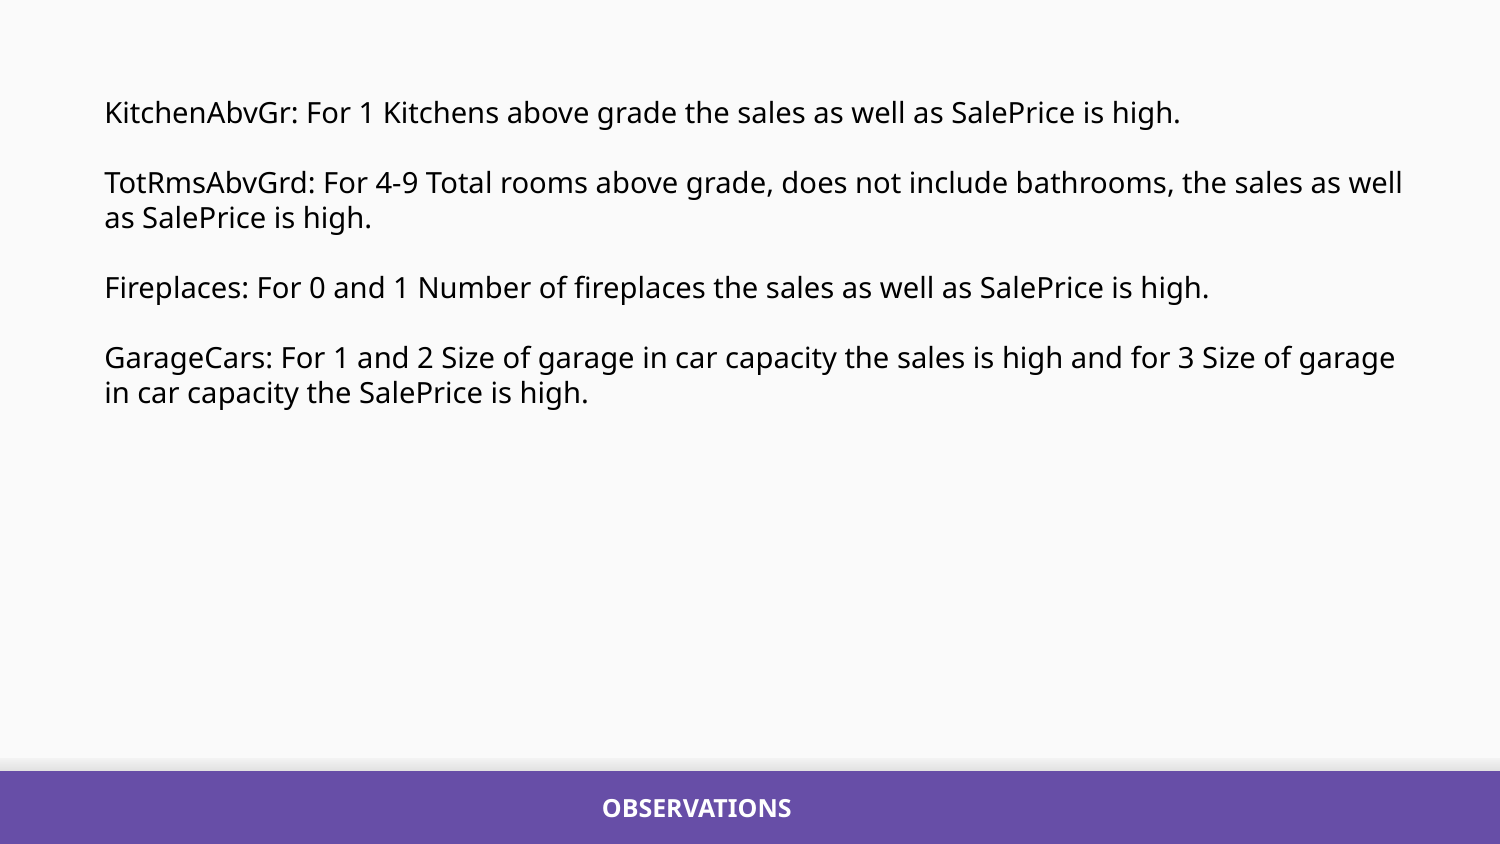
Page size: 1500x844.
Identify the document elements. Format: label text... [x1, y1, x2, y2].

text_box KitchenAbvGr: For 1 Kitchens above grade the sales as well as SalePrice is high. TotRmsAbvGrd: For 4-9 Total rooms above grade, does not include bathrooms, the sales as well as SalePrice is high. Fireplaces: For 0 and 1 Number of fireplaces the sales as well as SalePrice is high. GarageCars: For 1 and 2 Size of garage in car capacity the sales is high and for 3 Size of garage in car capacity the SalePrice is high. [89, 79, 1424, 494]
list OBSERVATIONS [9, 770, 1385, 844]
